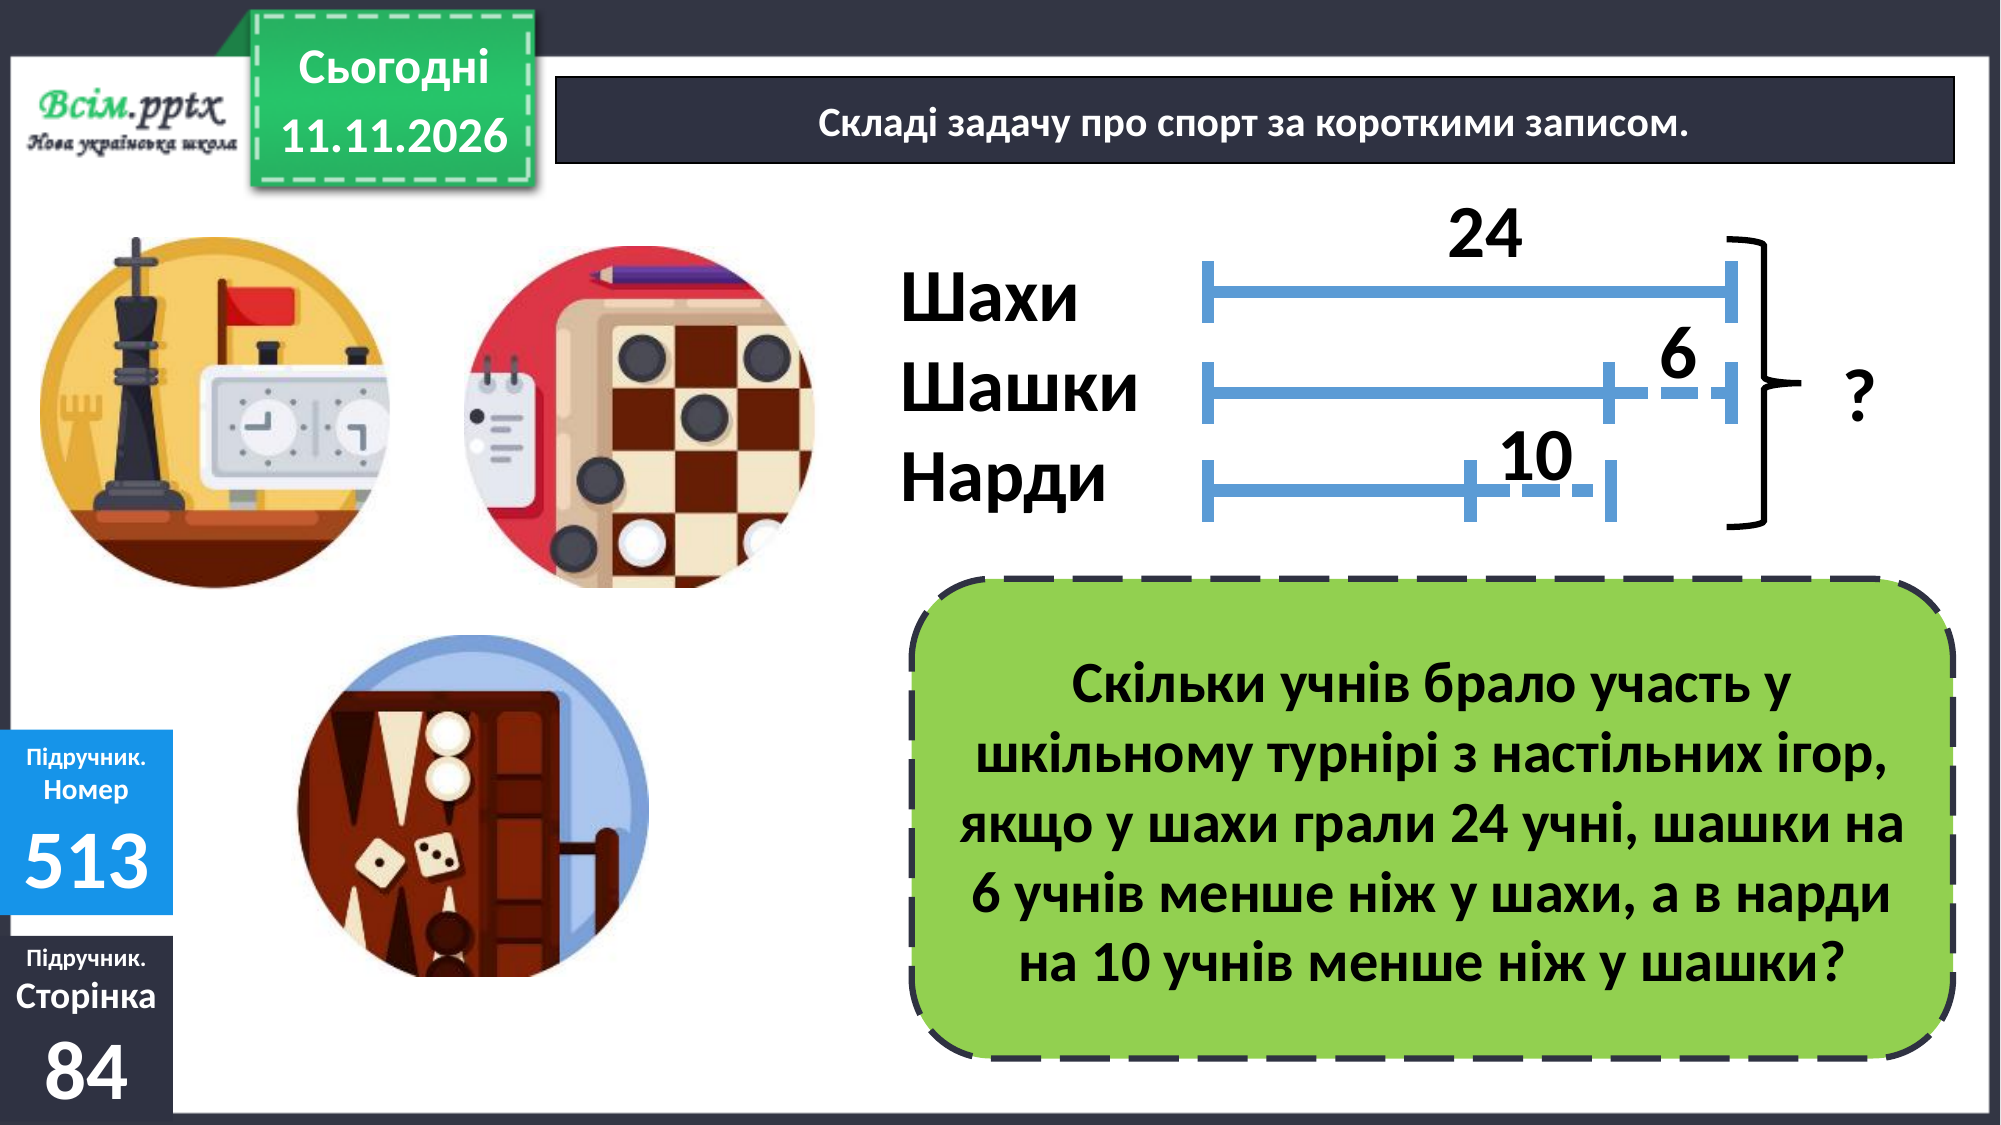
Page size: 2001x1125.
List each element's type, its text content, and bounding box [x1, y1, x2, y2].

text_box 24 [1432, 175, 1568, 280]
text_box 6 [1644, 393, 1715, 401]
text_box Складі задачу про спорт за короткими записом. [555, 76, 1955, 164]
text_box Скільки учнів брало участь у шкільному турнірі з настільних ігор, якщо у шахи грали 24 учні, шашки на 6 учнів менше ніж у шахи, а в нарди на 10 учнів менше ніж у шашки? [910, 577, 1955, 1060]
text_box Підручник. Сторінка 84 [0, 935, 174, 1122]
text_box Шахи Шашки Нарди [885, 239, 1175, 524]
picture [0, 0, 2001, 1125]
text_box [1726, 238, 1802, 528]
text_box 6 [1644, 295, 1715, 392]
text_box 10 [1482, 491, 1593, 503]
text_box Сьогодні [284, 26, 535, 101]
text_box ? [1827, 339, 1903, 444]
text_box 14.04.2022 [263, 101, 524, 164]
text_box 10 [1482, 397, 1593, 490]
text_box Підручник. Номер 513 [0, 729, 174, 916]
